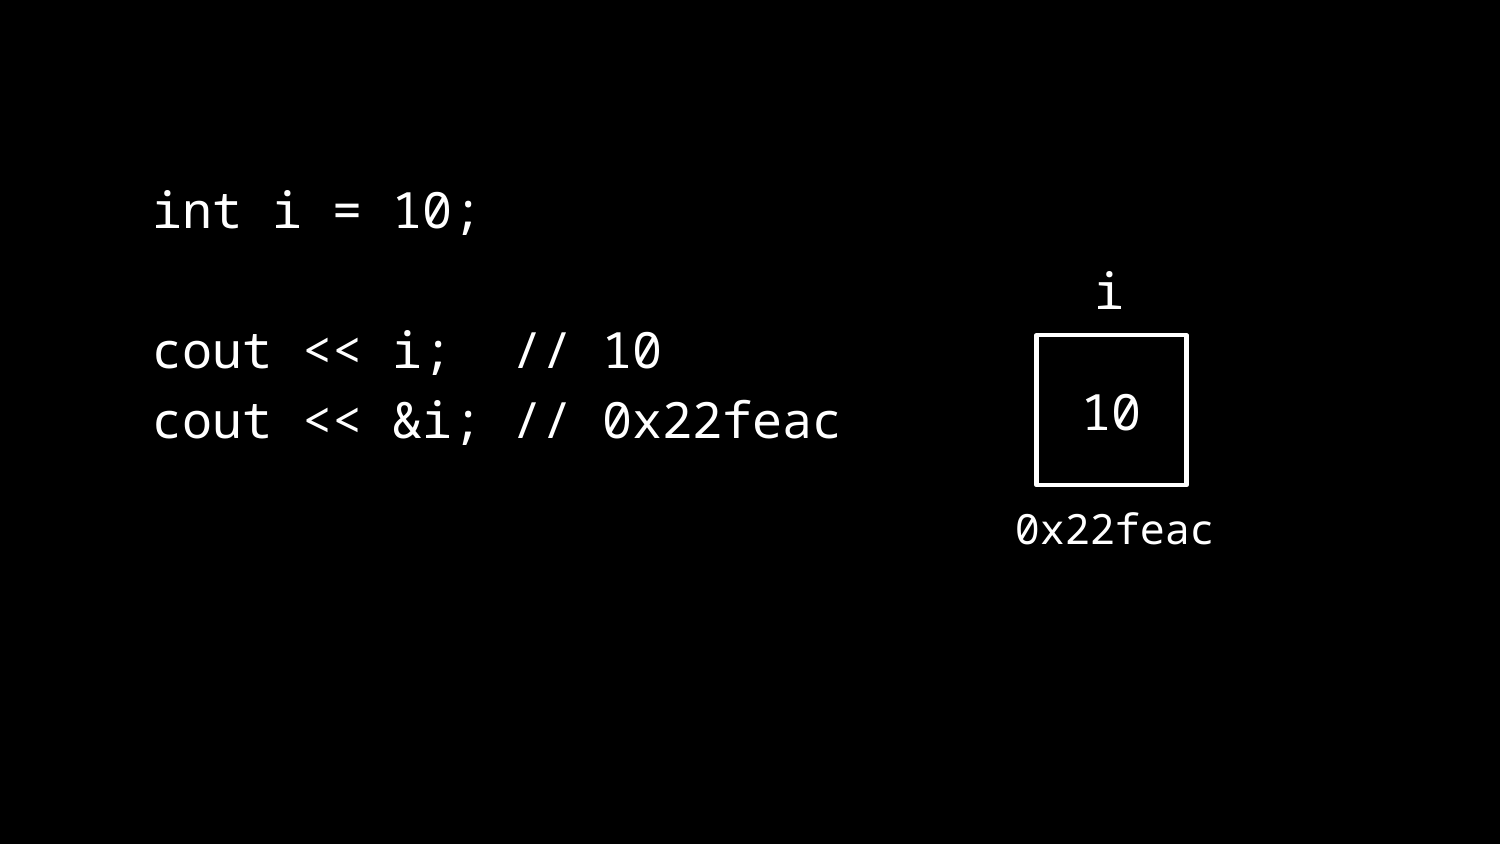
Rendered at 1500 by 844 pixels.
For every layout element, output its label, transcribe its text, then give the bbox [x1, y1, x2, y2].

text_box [1006, 251, 1223, 562]
list int i = 10; cout << i; // 10 cout << &i; // 0x22feac [137, 170, 1459, 754]
